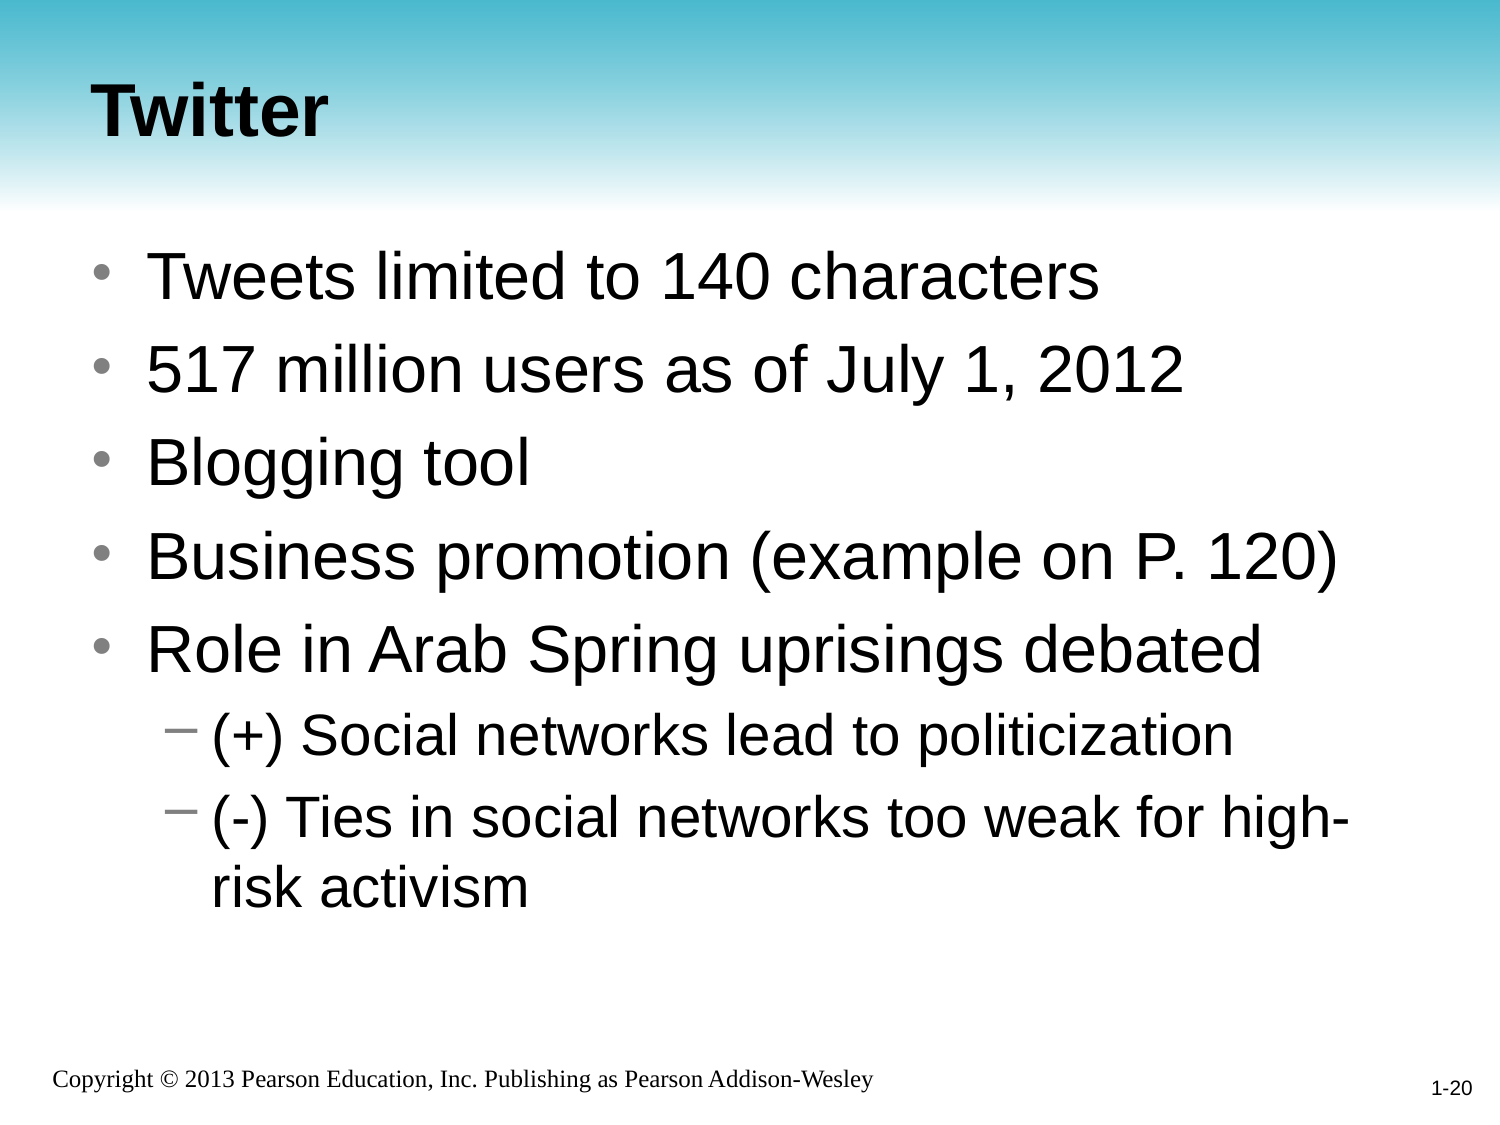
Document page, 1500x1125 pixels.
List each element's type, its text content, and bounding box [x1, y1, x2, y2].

list Tweets limited to 140 characters 517 million users as of July 1, 2012 Blogging tool Business promotion (example on P. 120) Role in Arab Spring uprisings debated (+) Social networks lead to politicization (-) Ties in social networks too weak for high-risk activism [74, 224, 1438, 938]
title Twitter [74, 12, 1438, 201]
slide_number 1-20 [1174, 1049, 1488, 1125]
